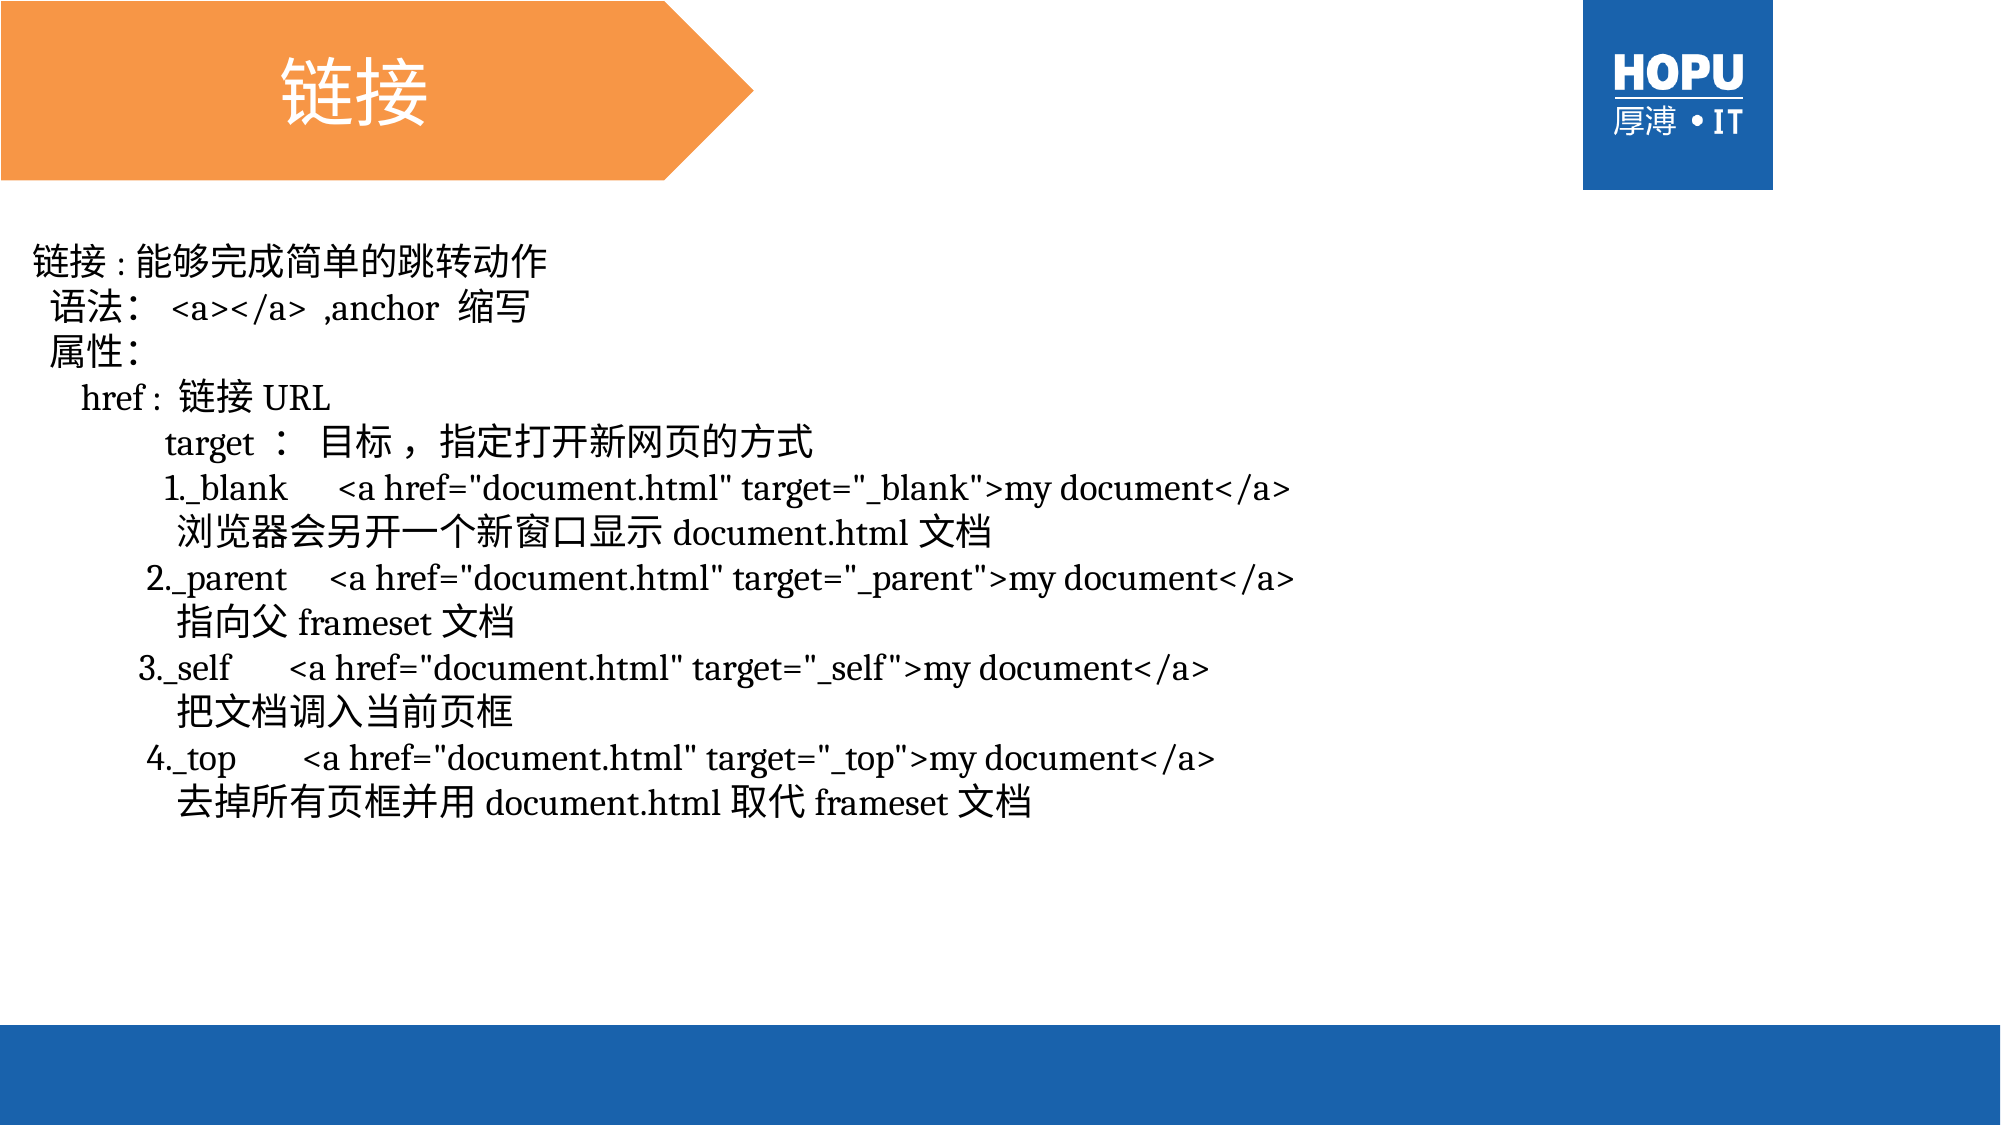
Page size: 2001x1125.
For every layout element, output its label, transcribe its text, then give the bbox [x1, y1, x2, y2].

picture [1583, 0, 1773, 190]
text_box 链接 [0, 0, 757, 183]
text_box 链接:能够完成简单的跳转动作 语法：<a></a> ,anchor 缩写 属性： href : 链接URL target ： 目标 ，指定打开新网页的方式 1._blank <a href="document.html" target="_blank">my document</a> 浏览器会另开一个新窗口显示document.html文档 2._parent <a href="document.html" target="_parent">my document</a> 指向父frameset文档 3._self <a href="document.html" target="_self">my document</a> 把文档调入当前页框 4._top <a href="document.html" target="_top">my document</a> 去掉所有页框并用document.html取代frameset文档 [0, 230, 1629, 831]
